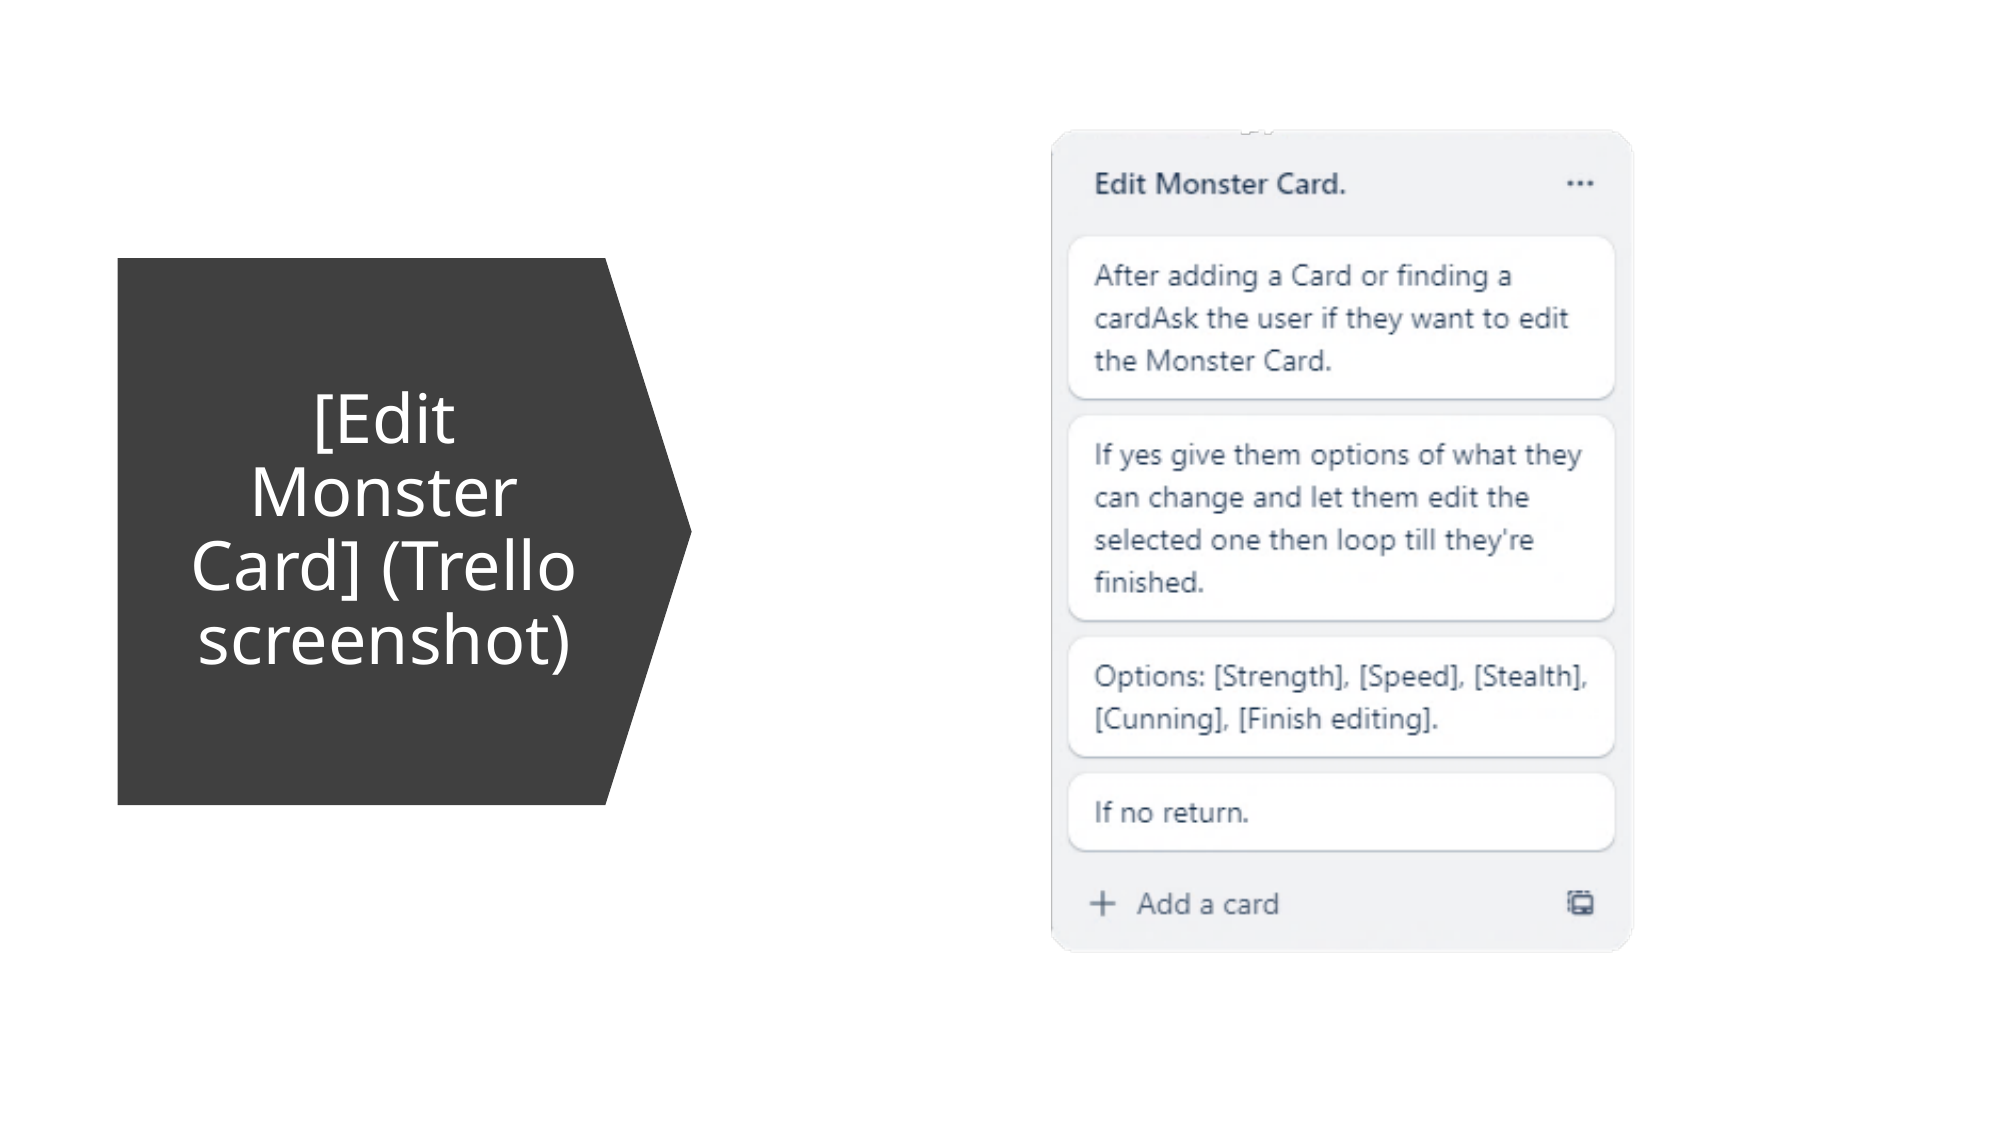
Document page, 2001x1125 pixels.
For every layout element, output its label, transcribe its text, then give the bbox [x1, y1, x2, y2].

title [Edit Monster Card] (Trello screenshot) [168, 322, 601, 741]
text_box [116, 257, 693, 807]
picture [1018, 105, 1662, 1020]
